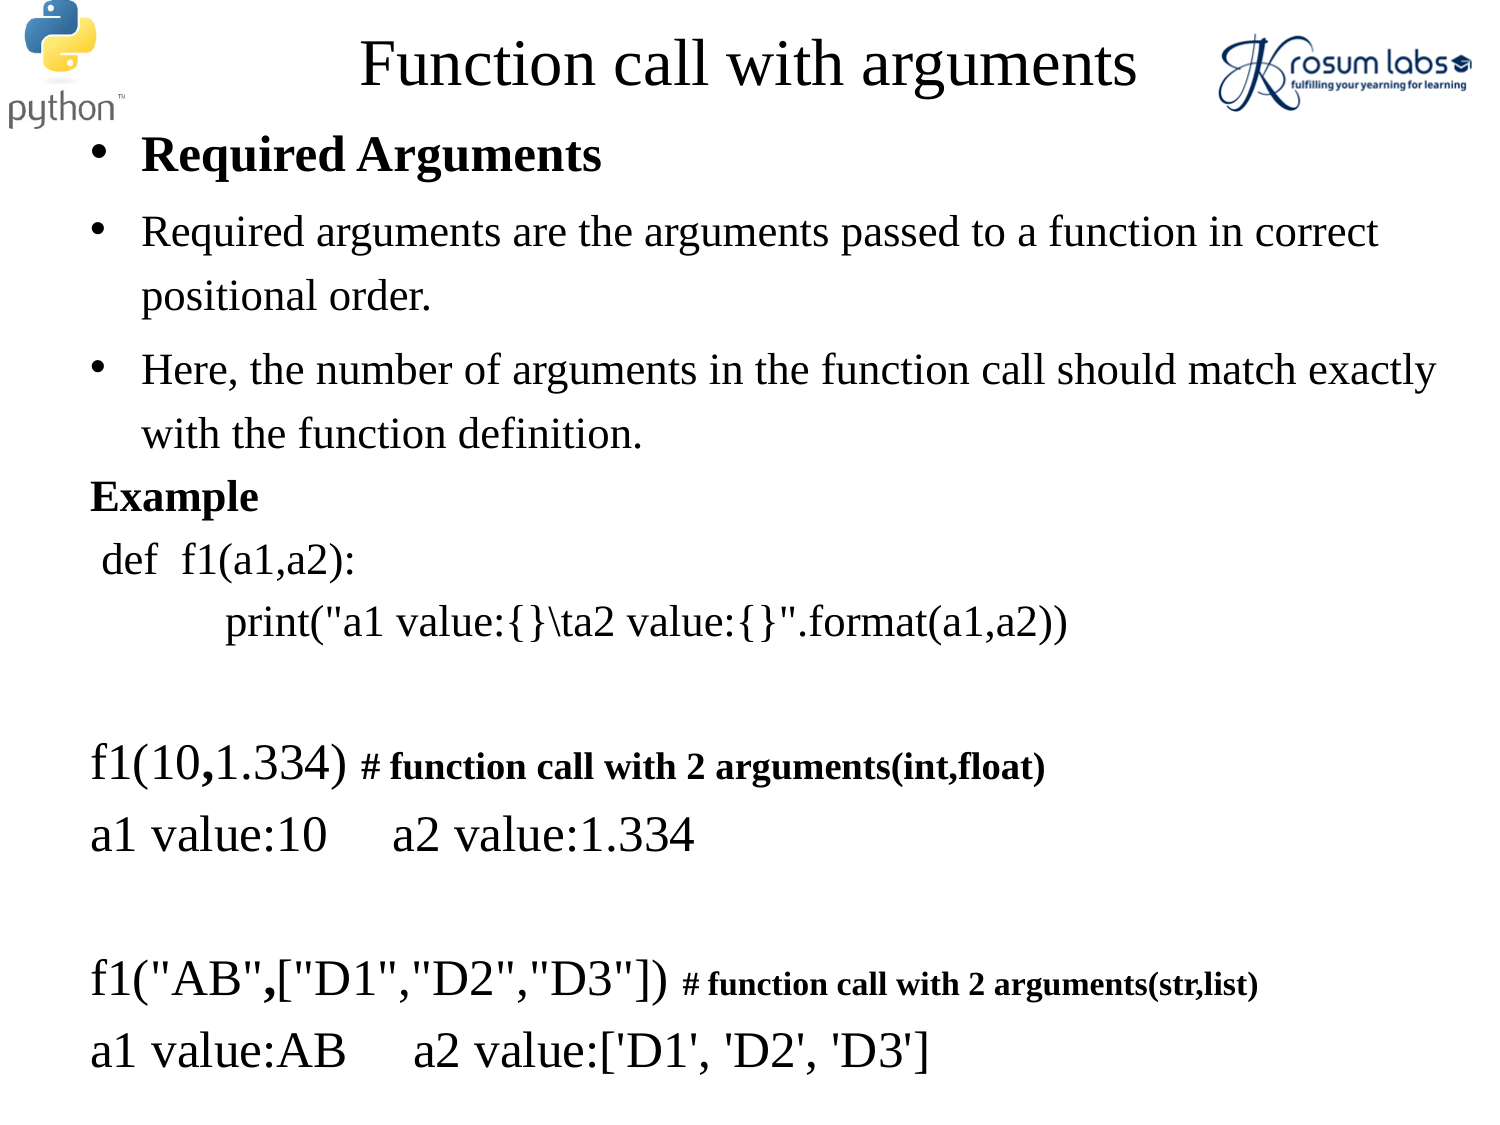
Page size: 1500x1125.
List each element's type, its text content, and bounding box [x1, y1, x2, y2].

picture [9, 0, 126, 130]
picture [1197, 24, 1488, 112]
list Required Arguments Required arguments are the arguments passed to a function in correct positional order. Here, the number of arguments in the function call should match exactly with the function definition. Example def f1(a1,a2): print("a1 value:{}\ta2 value:{}".format(a1,a2)) f1(10,1.334) # function call with 2 arguments(int,float) a1 value:10 a2 value:1.334 f1("AB",["D1","D2","D3"]) # function call with 2 arguments(str,list) a1 value:AB a2 value:['D1', 'D2', 'D3'] [75, 112, 1463, 1088]
title Function call with arguments [129, 24, 1425, 93]
